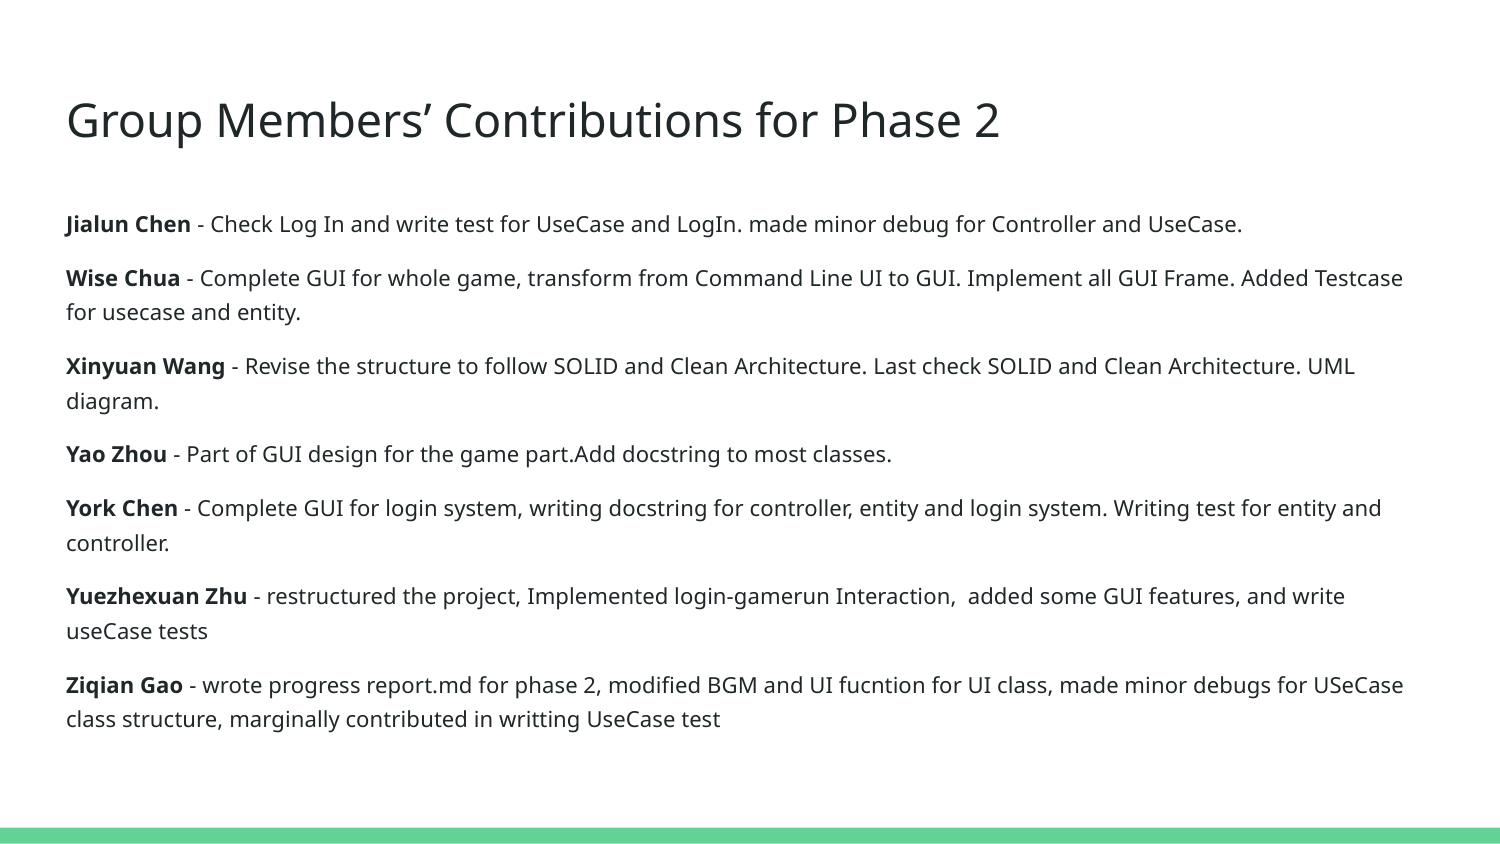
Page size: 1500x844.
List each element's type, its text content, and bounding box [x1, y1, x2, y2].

list Jialun Chen - Check Log In and write test for UseCase and LogIn. made minor debug for Controller and UseCase. Wise Chua - Complete GUI for whole game, transform from Command Line UI to GUI. Implement all GUI Frame. Added Testcase for usecase and entity. Xinyuan Wang - Revise the structure to follow SOLID and Clean Architecture. Last check SOLID and Clean Architecture. UML diagram. Yao Zhou - Part of GUI design for the game part.Add docstring to most classes. York Chen - Complete GUI for login system, writing docstring for controller, entity and login system. Writing test for entity and controller. Yuezhexuan Zhu - restructured the project, Implemented login-gamerun Interaction, added some GUI features, and write useCase tests Ziqian Gao - wrote progress report.md for phase 2, modified BGM and UI fucntion for UI class, made minor debugs for USeCase class structure, marginally contributed in writting UseCase test [51, 189, 1449, 750]
title Group Members’ Contributions for Phase 2 [51, 72, 1449, 167]
